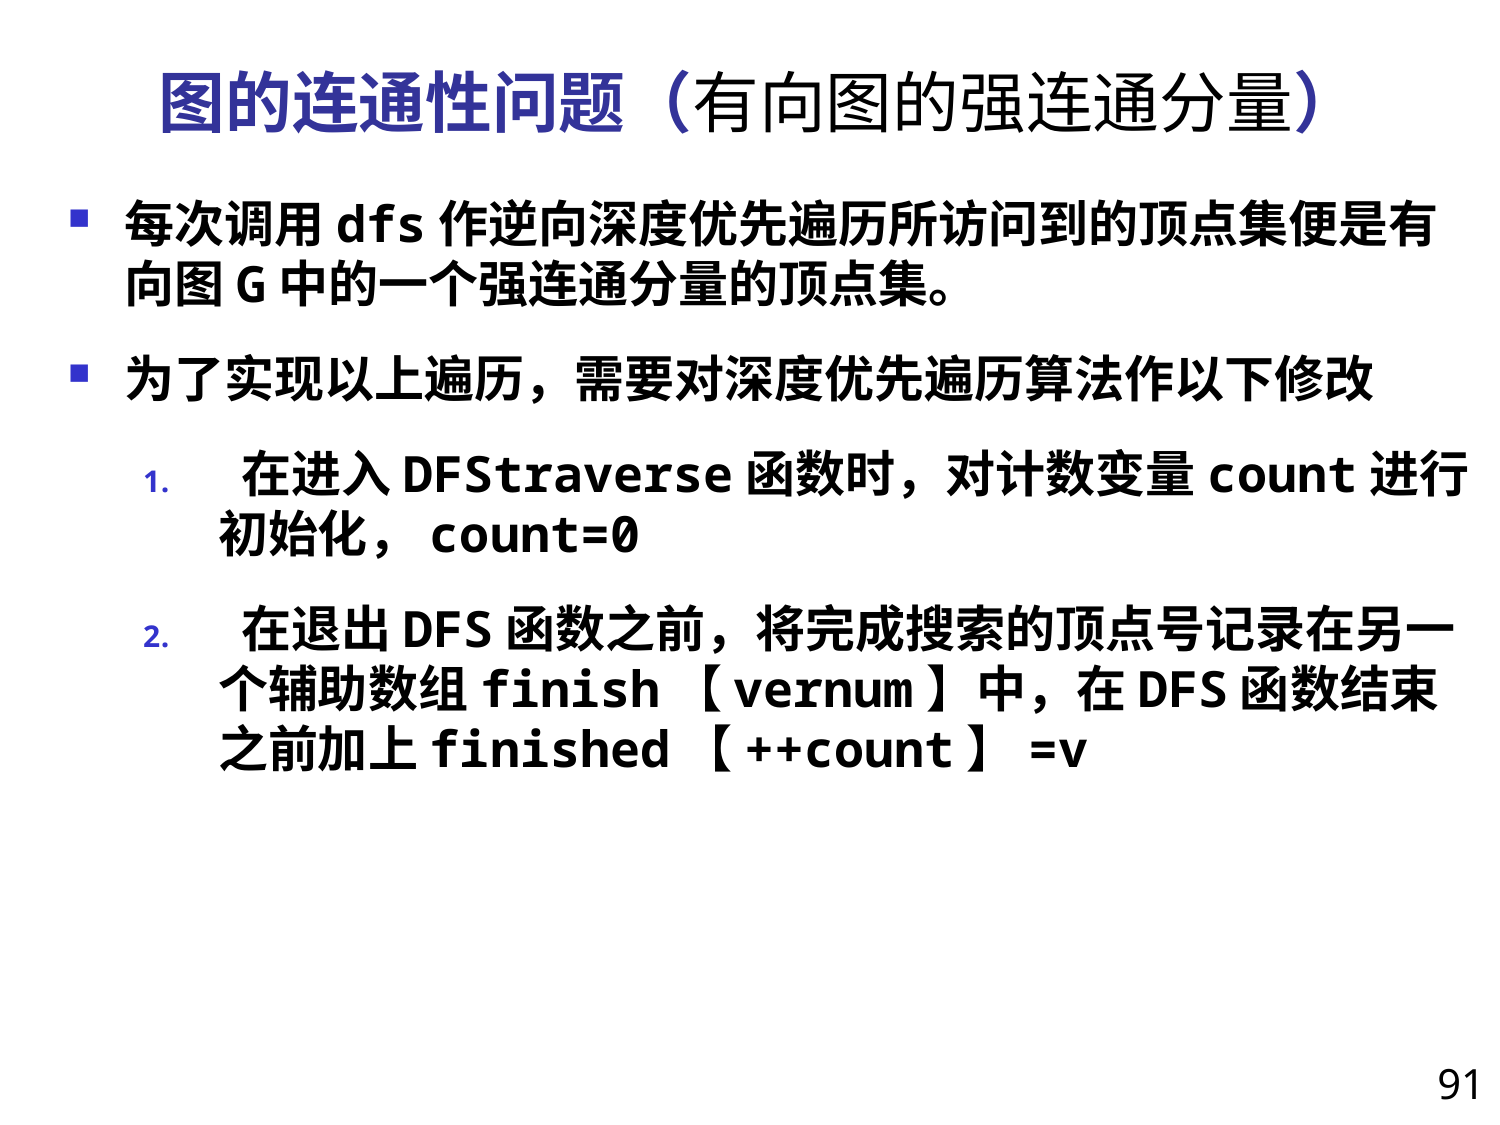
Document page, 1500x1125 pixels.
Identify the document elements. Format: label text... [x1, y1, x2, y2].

text_box 图的连通性问题（有向图的强连通分量） [65, 53, 1453, 149]
list 每次调用dfs作逆向深度优先遍历所访问到的顶点集便是有向图G中的一个强连通分量的顶点集。 为了实现以上遍历，需要对深度优先遍历算法作以下修改 在进入DFStraverse函数时，对计数变量count进行初始化，count=0 在退出DFS函数之前，将完成搜索的顶点号记录在另一个辅助数组finish【vernum】中，在DFS函数结束之前加上finished【++count】=v [53, 184, 1491, 1004]
text_box 91 [1400, 1050, 1500, 1122]
